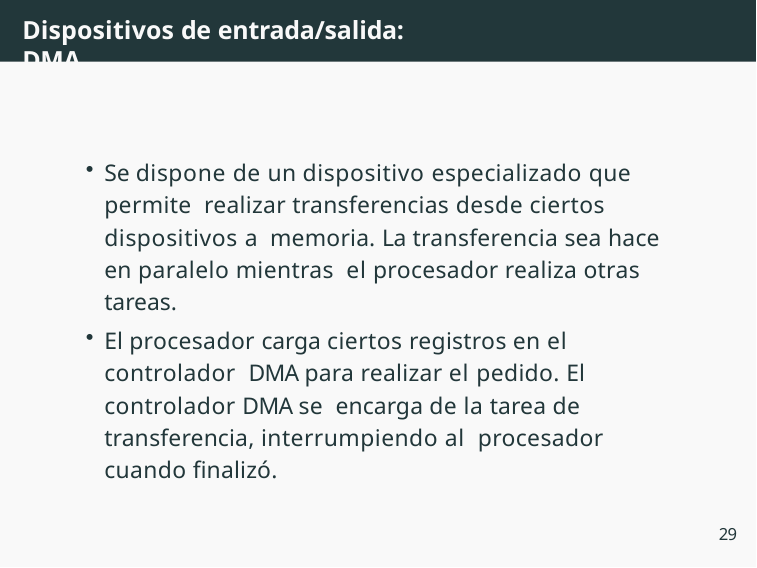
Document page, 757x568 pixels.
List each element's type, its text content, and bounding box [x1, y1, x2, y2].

text_box Se dispone de un dispositivo especializado que permite realizar transferencias desde ciertos dispositivos a memoria. La transferencia sea hace en paralelo mientras el procesador realiza otras tareas. El procesador carga ciertos registros en el controlador DMA para realizar el pedido. El controlador DMA se encarga de la tarea de transferencia, interrumpiendo al procesador cuando finalizó. [83, 151, 687, 484]
slide_number 29 [714, 520, 743, 568]
title Dispositivos de entrada/salida: DMA [20, 12, 435, 110]
